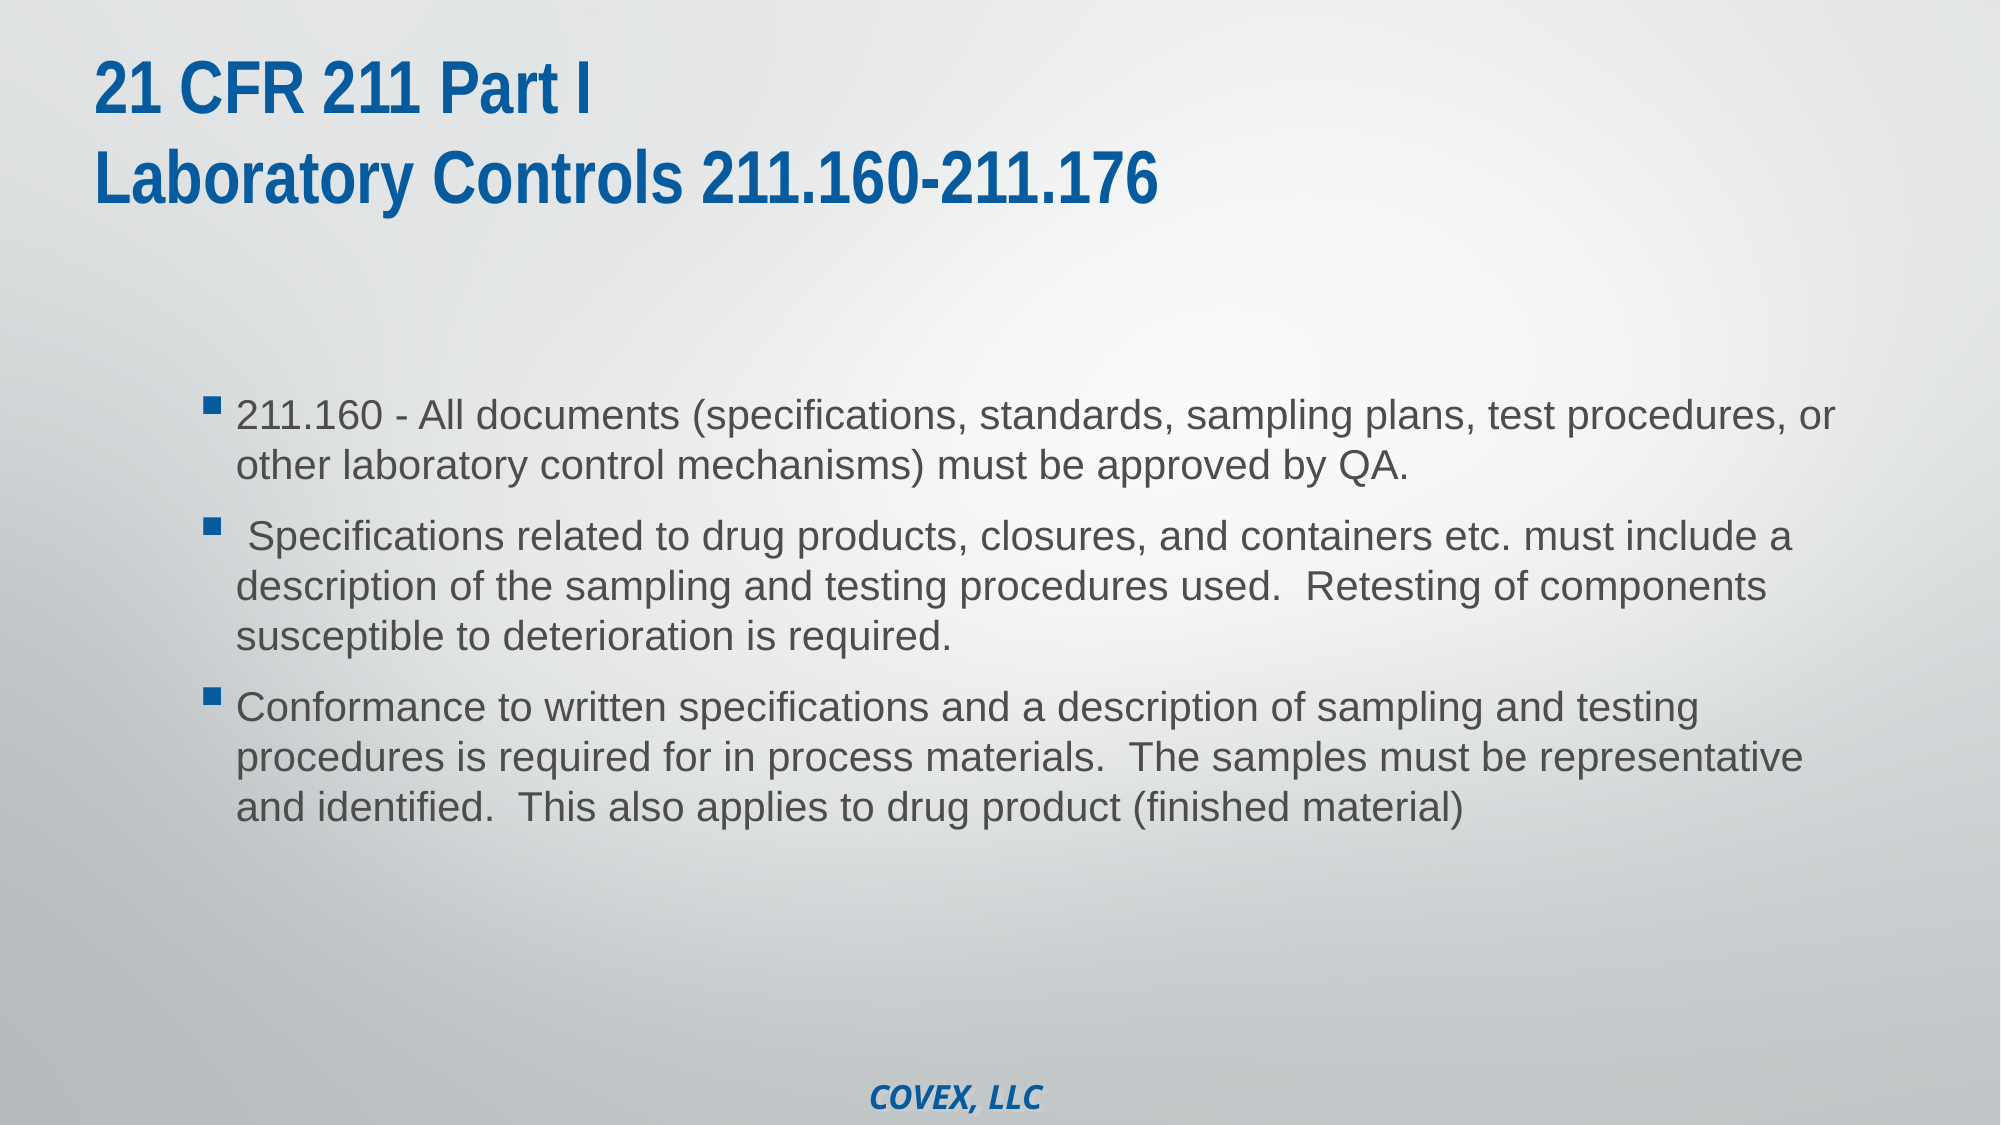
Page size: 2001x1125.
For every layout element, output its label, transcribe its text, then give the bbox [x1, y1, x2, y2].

title 21 CFR 211 Part I Laboratory Controls 211.160-211.176 [79, 34, 1900, 222]
list 211.160 - All documents (specifications, standards, sampling plans, test procedures, or other laboratory control mechanisms) must be approved by QA. Specifications related to drug products, closures, and containers etc. must include a description of the sampling and testing procedures used. Retesting of components susceptible to deterioration is required. Conformance to written specifications and a description of sampling and testing procedures is required for in process materials. The samples must be representative and identified. This also applies to drug product (finished material) [183, 237, 1900, 980]
